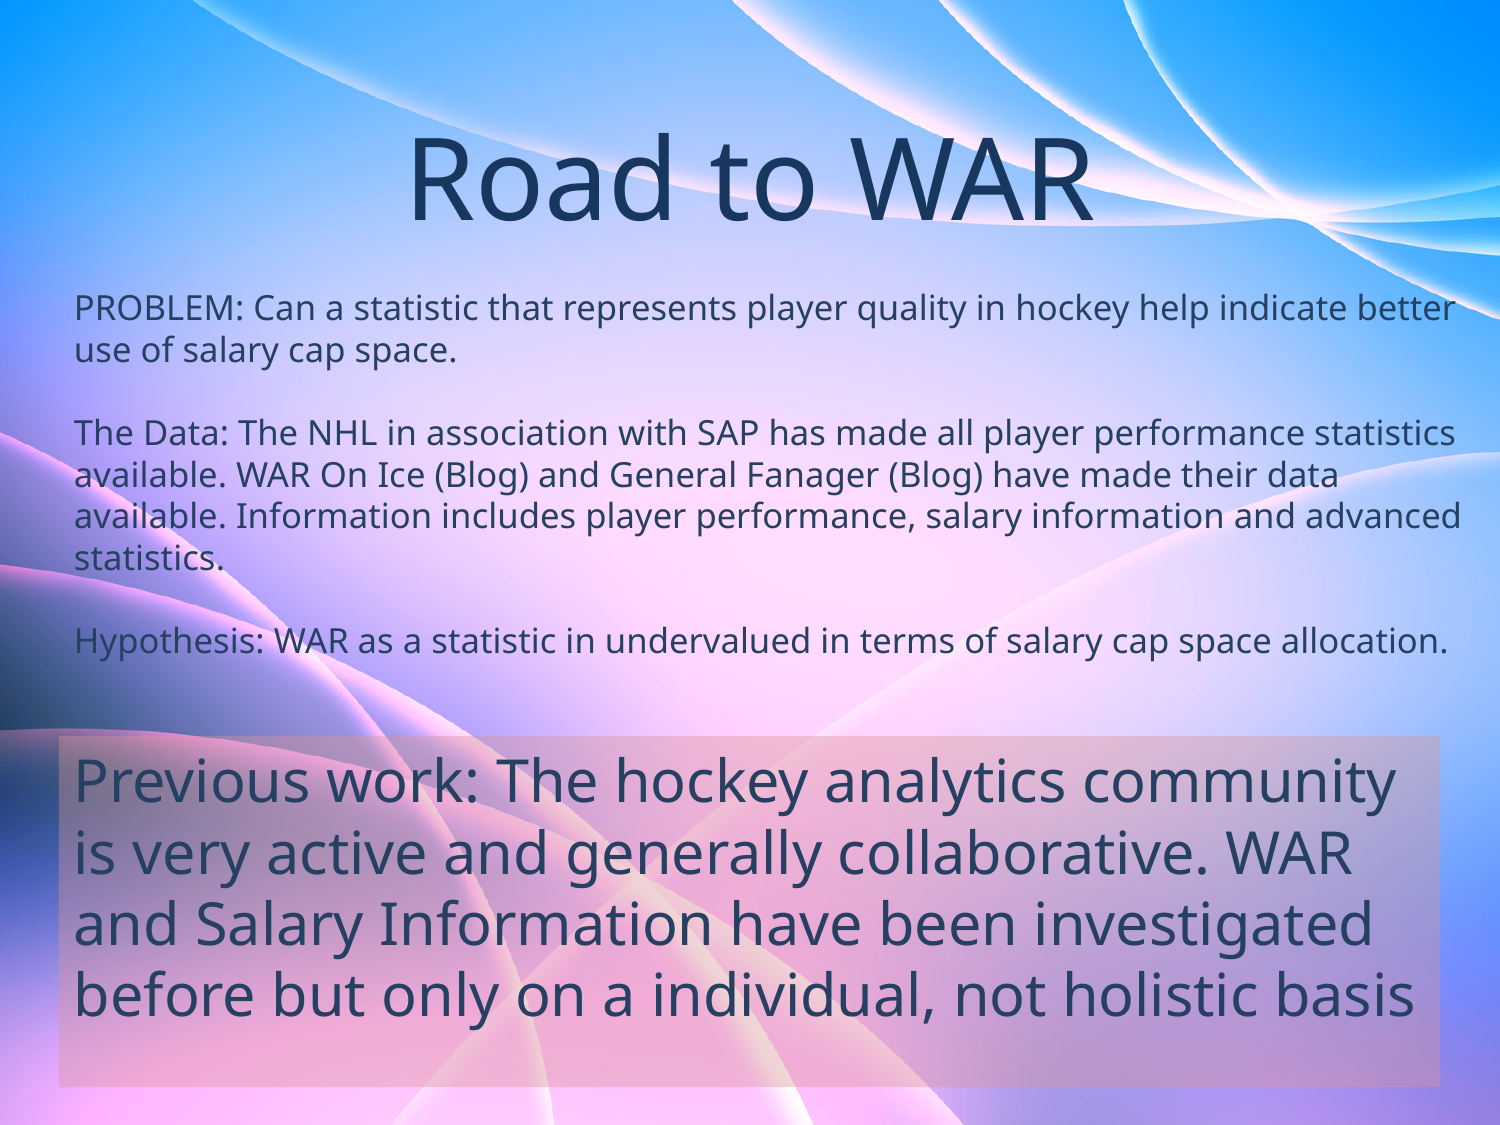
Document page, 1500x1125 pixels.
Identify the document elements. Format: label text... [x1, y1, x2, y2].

text_box PROBLEM: Can a statistic that represents player quality in hockey help indicate better use of salary cap space. The Data: The NHL in association with SAP has made all player performance statistics available. WAR On Ice (Blog) and General Fanager (Blog) have made their data available. Information includes player performance, salary information and advanced statistics. Hypothesis: WAR as a statistic in undervalued in terms of salary cap space allocation. [58, 258, 1500, 689]
picture [0, 0, 1500, 1125]
title Road to WAR [112, 54, 1388, 258]
text_box Previous work: The hockey analytics community is very active and generally collaborative. WAR and Salary Information have been investigated before but only on a individual, not holistic basis [58, 736, 1441, 1088]
